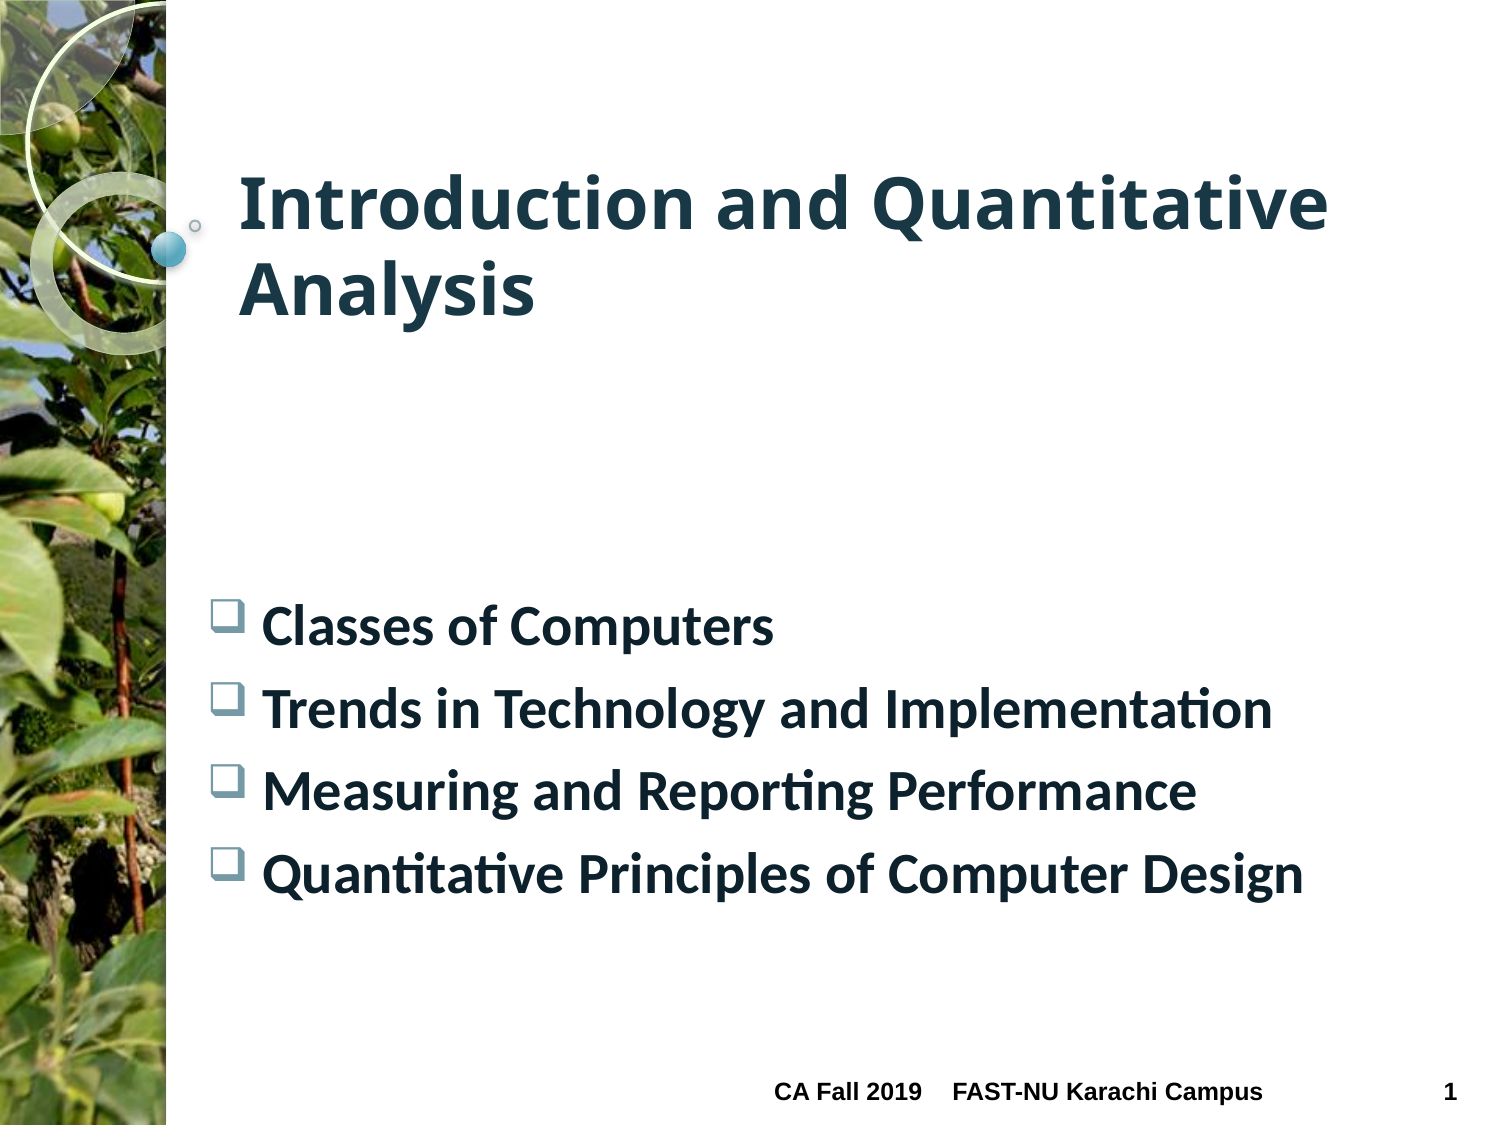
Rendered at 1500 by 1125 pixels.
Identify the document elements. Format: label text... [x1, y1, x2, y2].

title Introduction and Quantitative Analysis [224, 149, 1500, 338]
picture [136, 0, 166, 4]
picture [32, 13, 160, 207]
footer FAST-NU Karachi Campus [937, 1034, 1413, 1113]
picture [53, 241, 160, 332]
subtitle Classes of Computers Trends in Technology and Implementation Measuring and Reporting Performance Quantitative Principles of Computer Design [187, 587, 1463, 951]
slide_number 1 [1413, 1034, 1488, 1113]
slide_number CA Fall 2019 [587, 1034, 937, 1113]
picture [62, 195, 160, 280]
picture [0, 134, 166, 1125]
